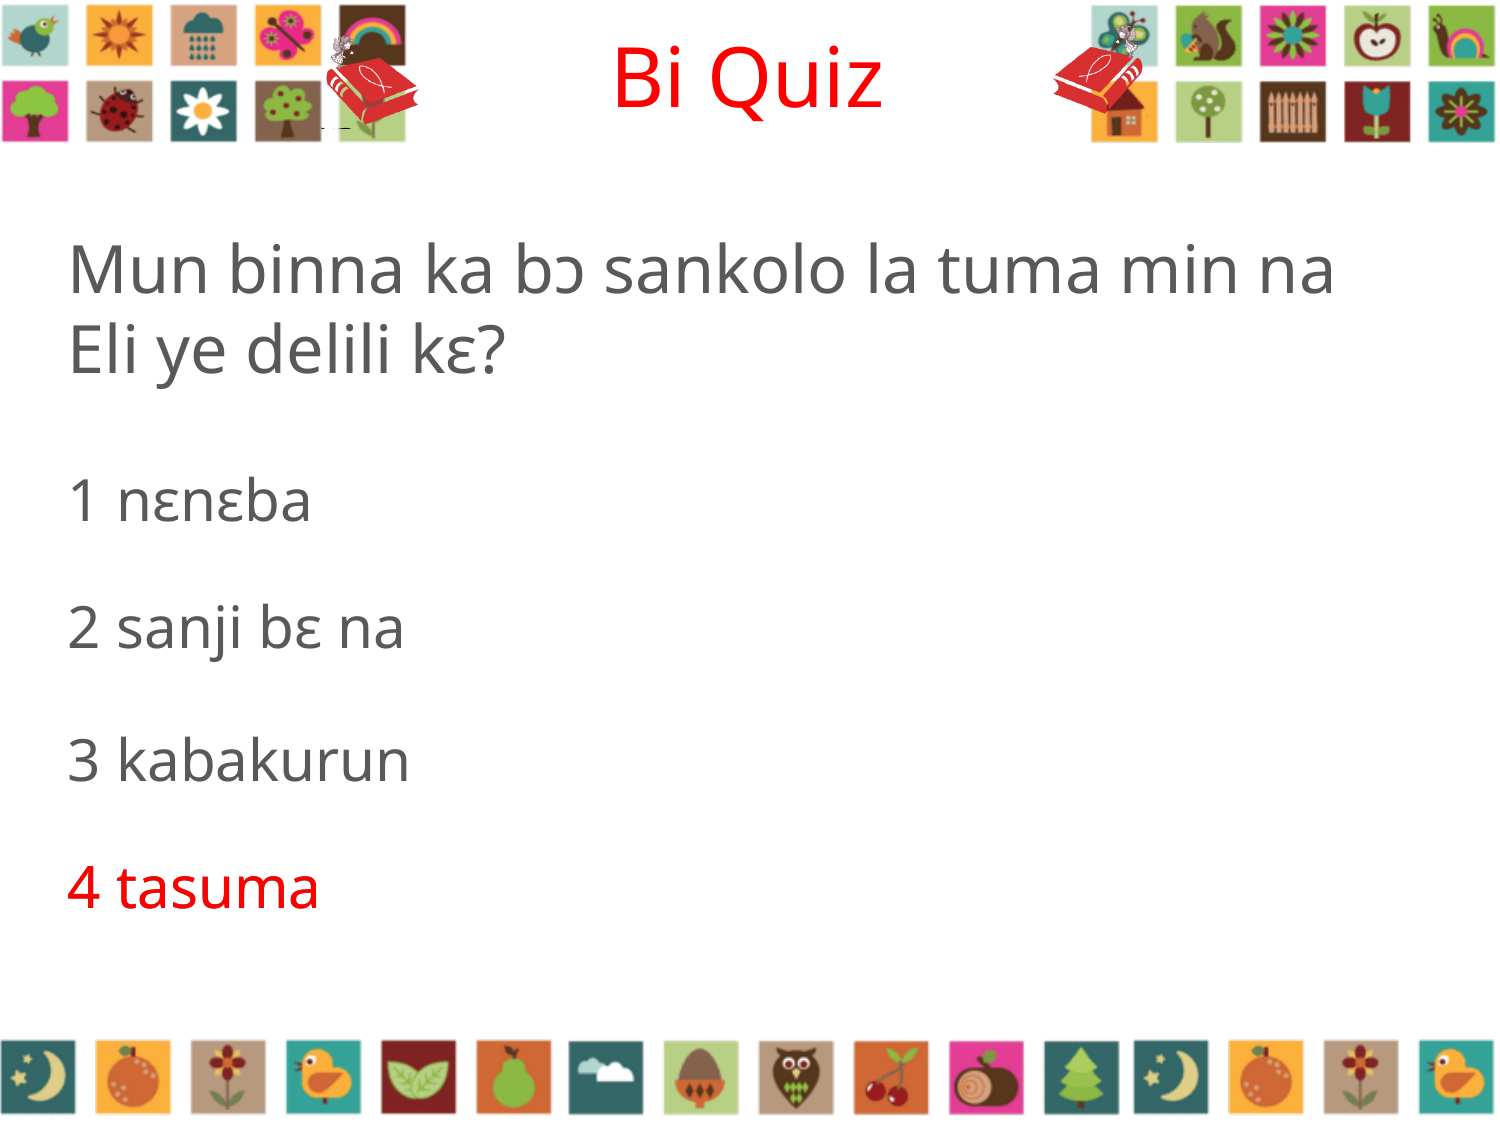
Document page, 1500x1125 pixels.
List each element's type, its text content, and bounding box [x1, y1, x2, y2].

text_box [0, 1028, 1500, 1118]
text_box 2 sanji bɛ na [53, 582, 1436, 668]
text_box 4 tasuma [53, 842, 1483, 928]
text_box 1 nɛnɛba [53, 456, 1436, 541]
picture [0, 3, 451, 150]
picture [1021, 3, 1500, 150]
text_box Mun binna ka bɔ sankolo la tuma min na Eli ye delili kɛ? [53, 219, 1436, 395]
text_box 3 kabakurun [53, 716, 1483, 801]
text_box Bi Quiz [425, 16, 1078, 131]
